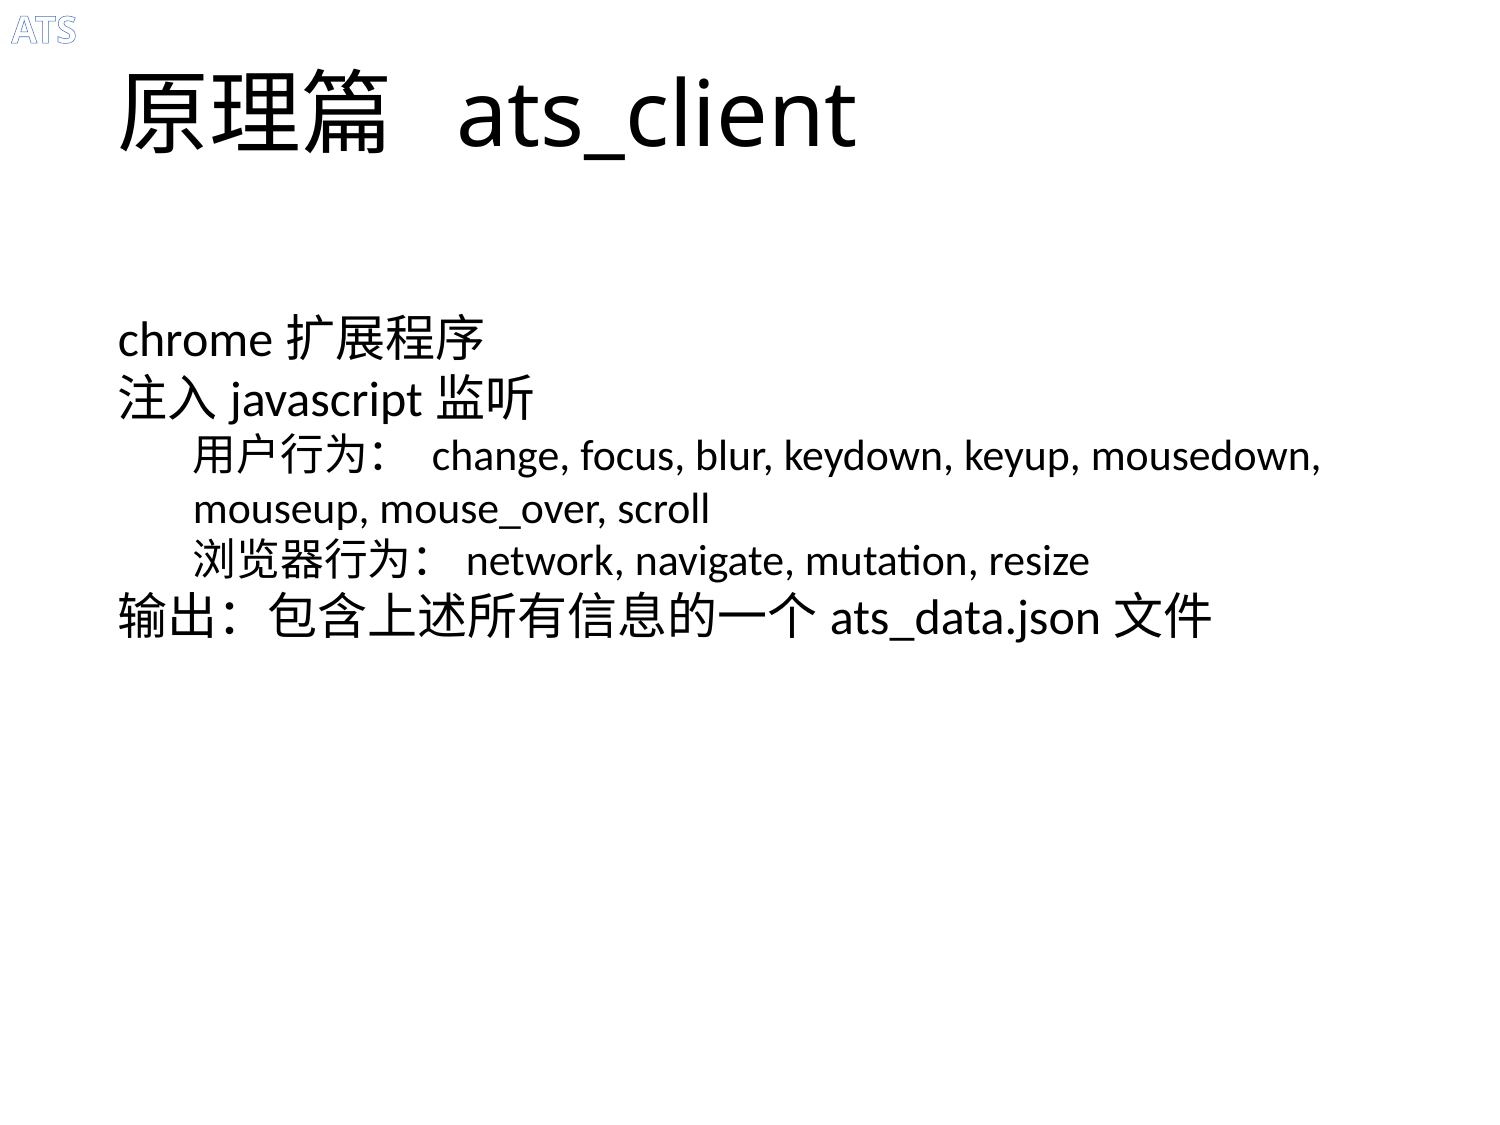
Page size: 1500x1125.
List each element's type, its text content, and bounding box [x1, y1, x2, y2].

list chrome扩展程序 注入javascript监听 用户行为： change, focus, blur, keydown, keyup, mousedown, mouseup, mouse_over, scroll 浏览器行为：network, navigate, mutation, resize 输出：包含上述所有信息的一个ats_data.json文件 [103, 299, 1397, 1014]
title 原理篇 ats_client [103, 59, 1397, 278]
